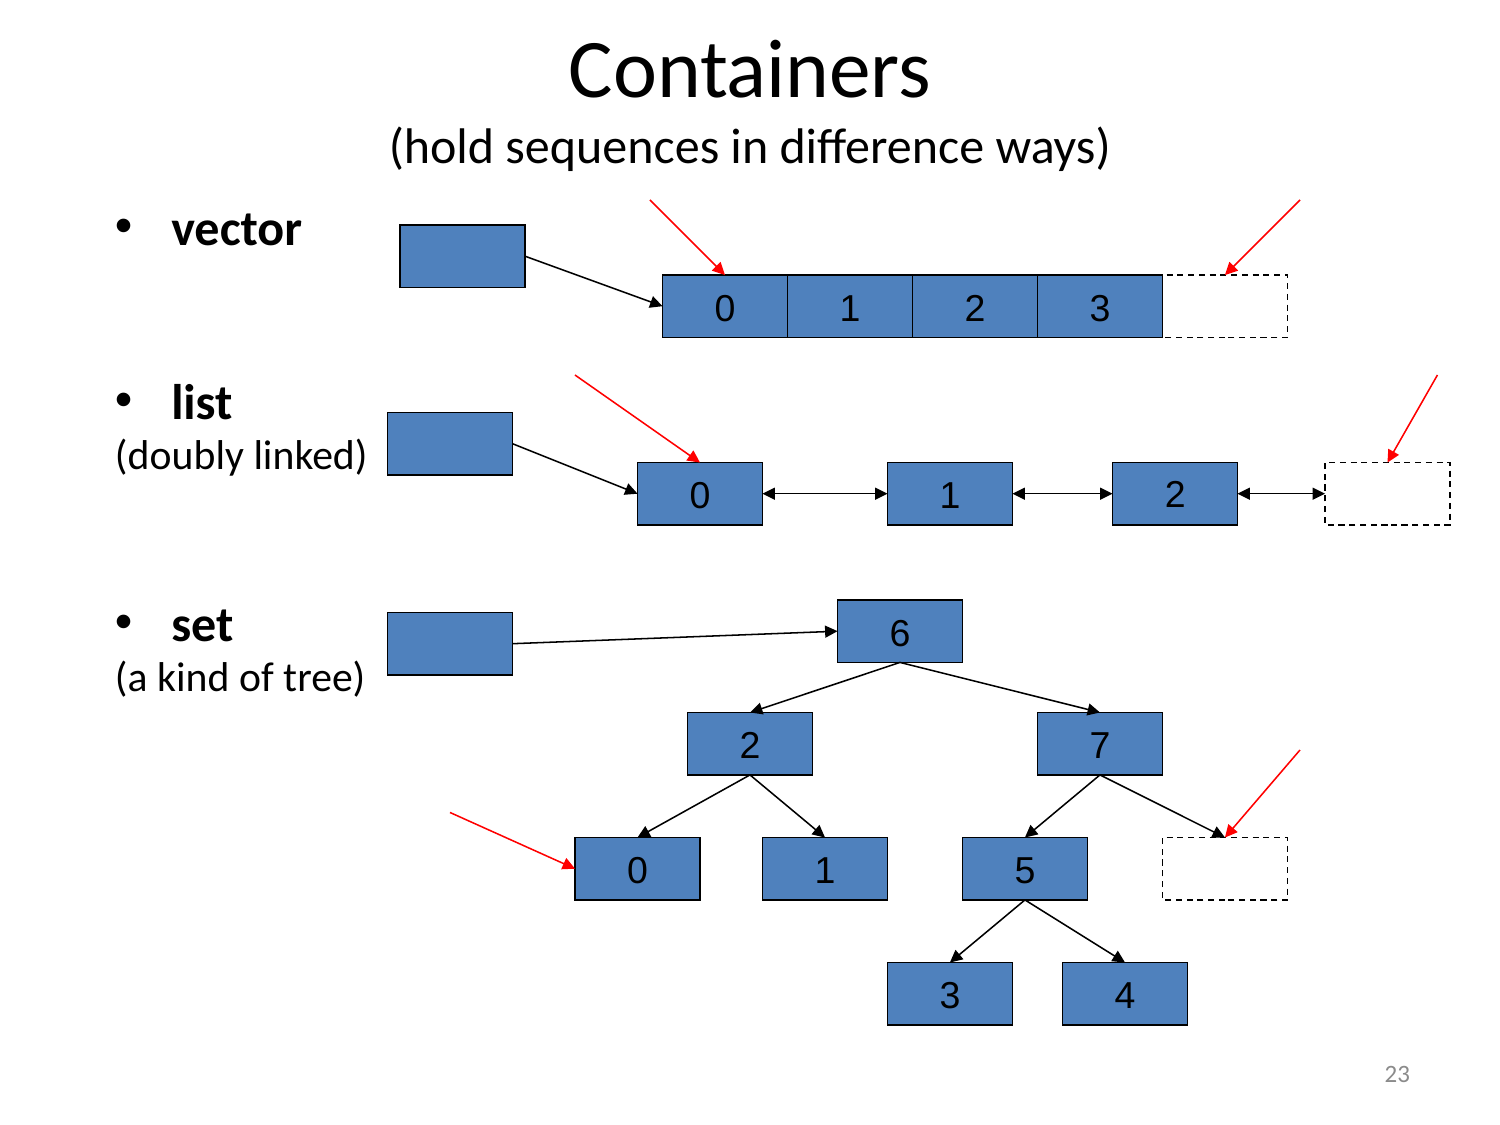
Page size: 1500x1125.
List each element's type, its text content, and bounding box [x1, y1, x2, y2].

text_box 5 [962, 837, 1088, 898]
text_box 1 [887, 462, 1013, 525]
text_box 0 [662, 274, 787, 338]
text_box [749, 774, 826, 838]
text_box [1030, 768, 1094, 844]
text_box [1224, 199, 1301, 276]
text_box [1325, 462, 1450, 525]
text_box 6 [837, 599, 963, 663]
title Containers (hold sequences in difference ways) [75, 0, 1425, 188]
text_box [387, 612, 513, 675]
text_box 0 [637, 462, 763, 525]
text_box 1 [787, 274, 912, 338]
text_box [524, 255, 663, 307]
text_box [1024, 899, 1126, 963]
text_box 3 [887, 962, 1013, 1025]
text_box 2 [912, 274, 1037, 338]
text_box 1 [762, 837, 888, 900]
text_box [1112, 462, 1238, 525]
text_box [512, 630, 838, 644]
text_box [1368, 393, 1457, 445]
text_box 0 [575, 837, 700, 900]
text_box 4 [1062, 962, 1188, 1025]
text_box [974, 587, 1026, 788]
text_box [637, 774, 748, 838]
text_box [449, 812, 576, 869]
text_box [512, 443, 638, 494]
slide_number 23 [1074, 1042, 1425, 1103]
text_box 2 [687, 712, 800, 773]
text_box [949, 899, 1023, 963]
text_box 7 [1037, 712, 1163, 775]
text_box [1218, 755, 1307, 832]
text_box [1162, 837, 1288, 900]
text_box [574, 374, 701, 463]
list vector list (doubly linked) set (a kind of tree) [99, 200, 425, 943]
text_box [649, 199, 726, 276]
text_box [1130, 743, 1194, 869]
text_box 2 [1150, 462, 1201, 523]
text_box [387, 412, 513, 475]
text_box 3 [1037, 274, 1162, 338]
text_box [399, 224, 525, 288]
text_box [799, 612, 851, 763]
text_box [1162, 274, 1288, 338]
